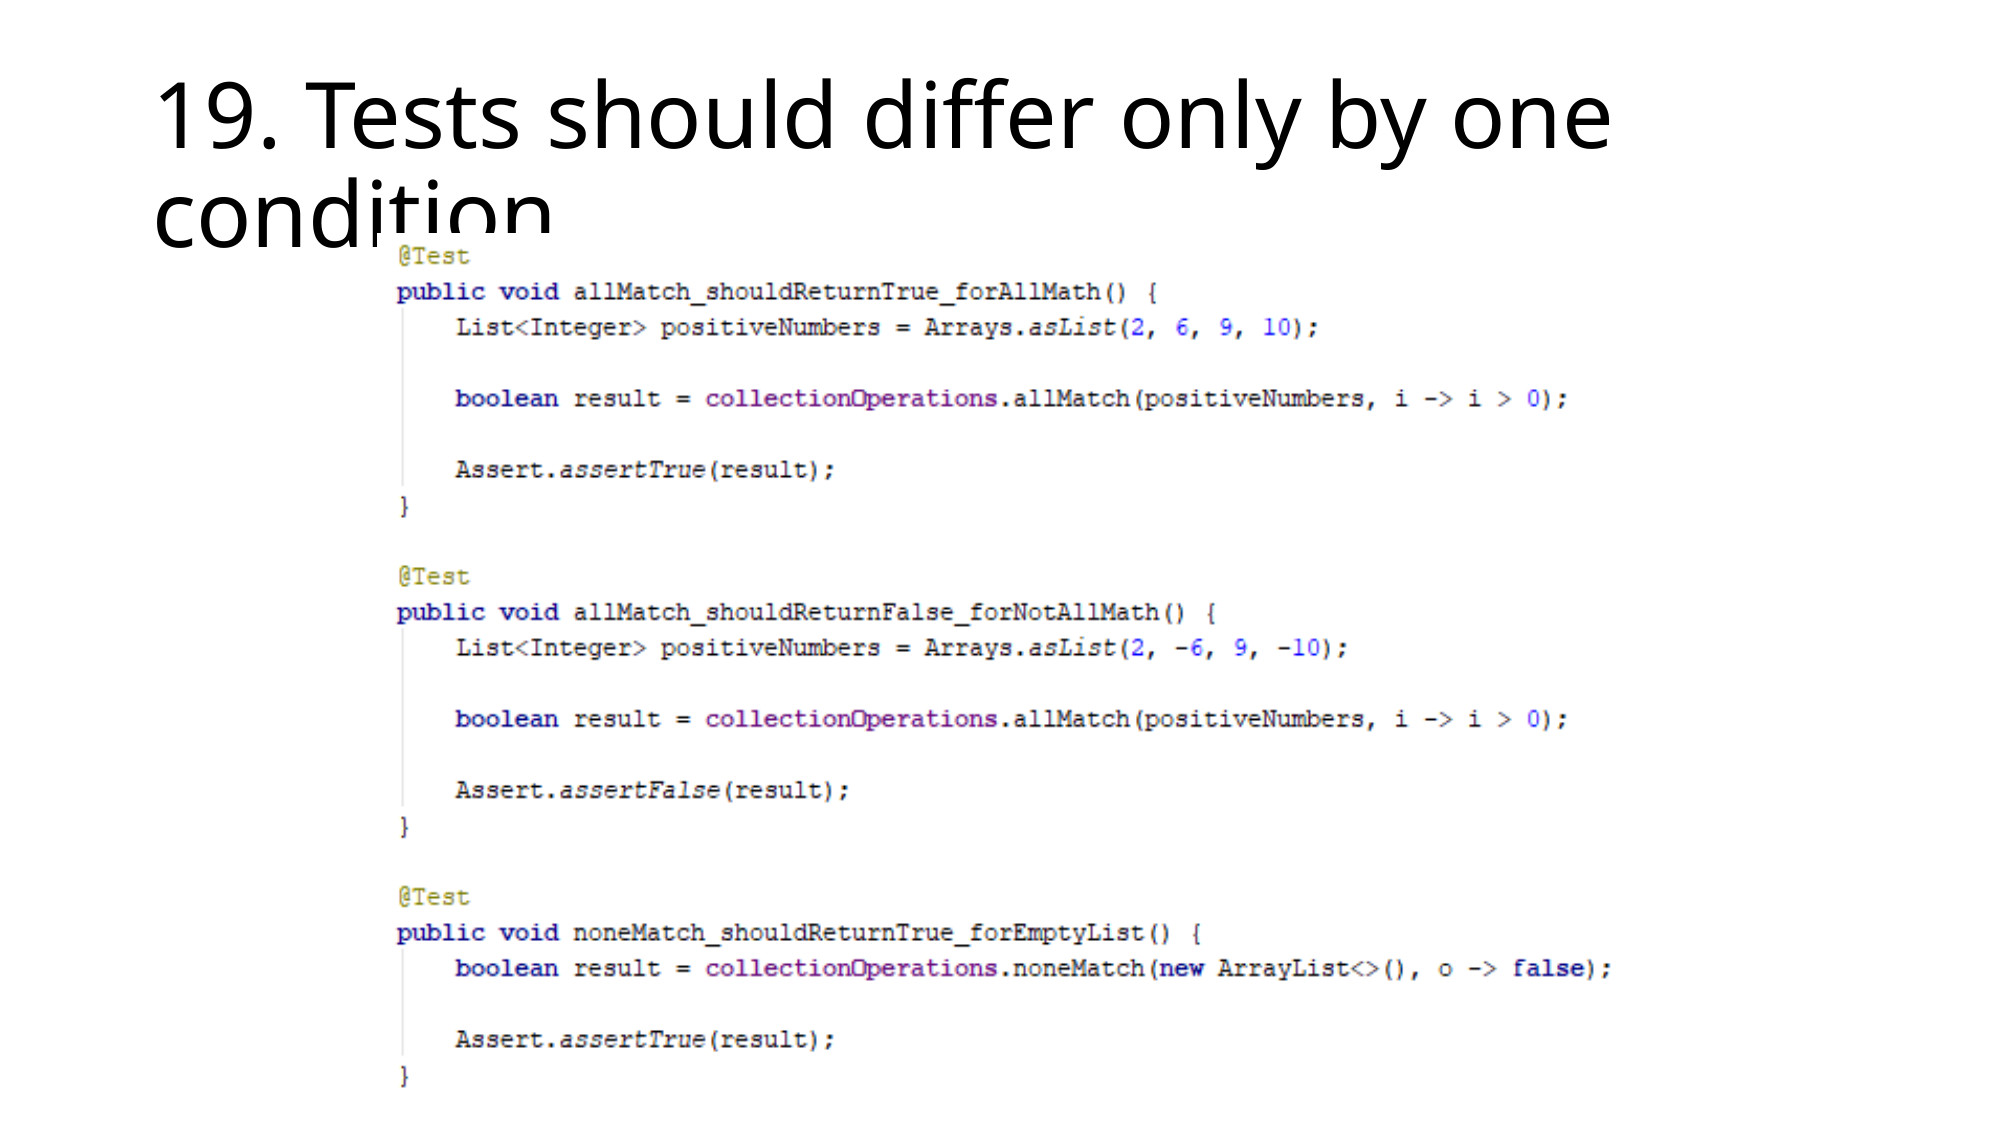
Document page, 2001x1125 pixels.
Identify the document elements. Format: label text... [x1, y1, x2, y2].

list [376, 233, 1623, 1096]
title 19. Tests should differ only by one condition [137, 59, 1863, 278]
